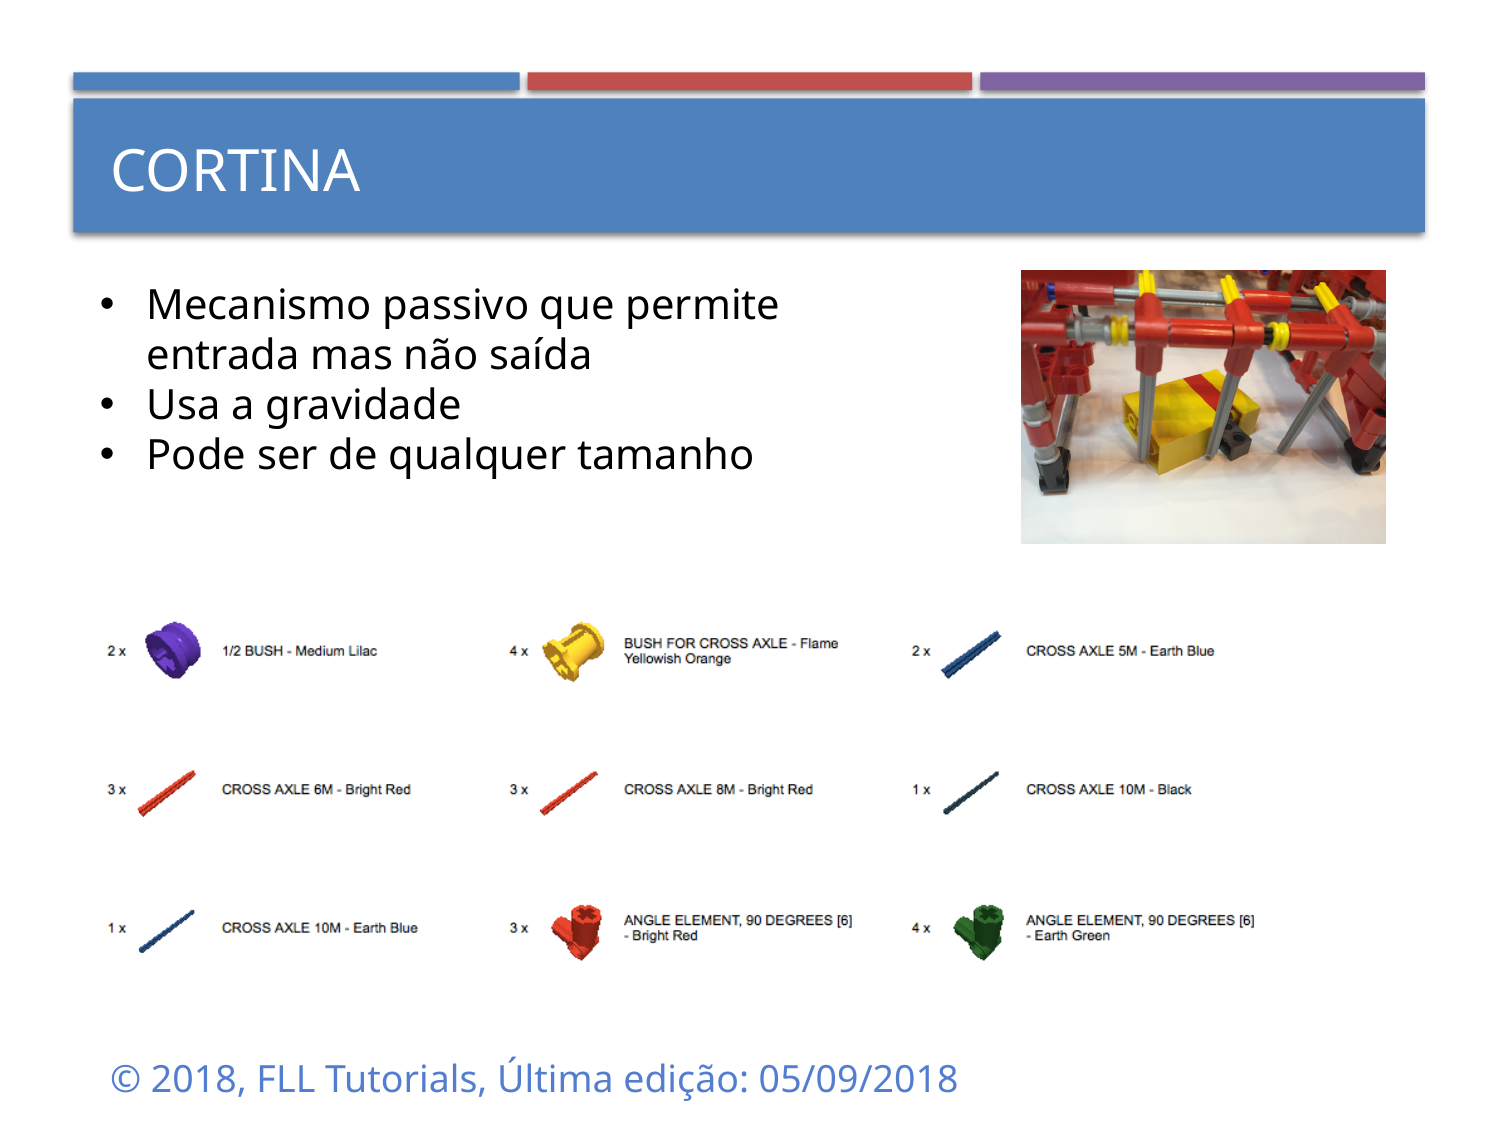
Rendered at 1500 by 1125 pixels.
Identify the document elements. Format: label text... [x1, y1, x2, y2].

text_box Mecanismo passivo que permite entrada mas não saída Usa a gravidade Pode ser de qualquer tamanho [84, 270, 910, 486]
picture [1021, 270, 1386, 544]
picture [74, 603, 1386, 1100]
text_box Cortina [95, 112, 1406, 211]
